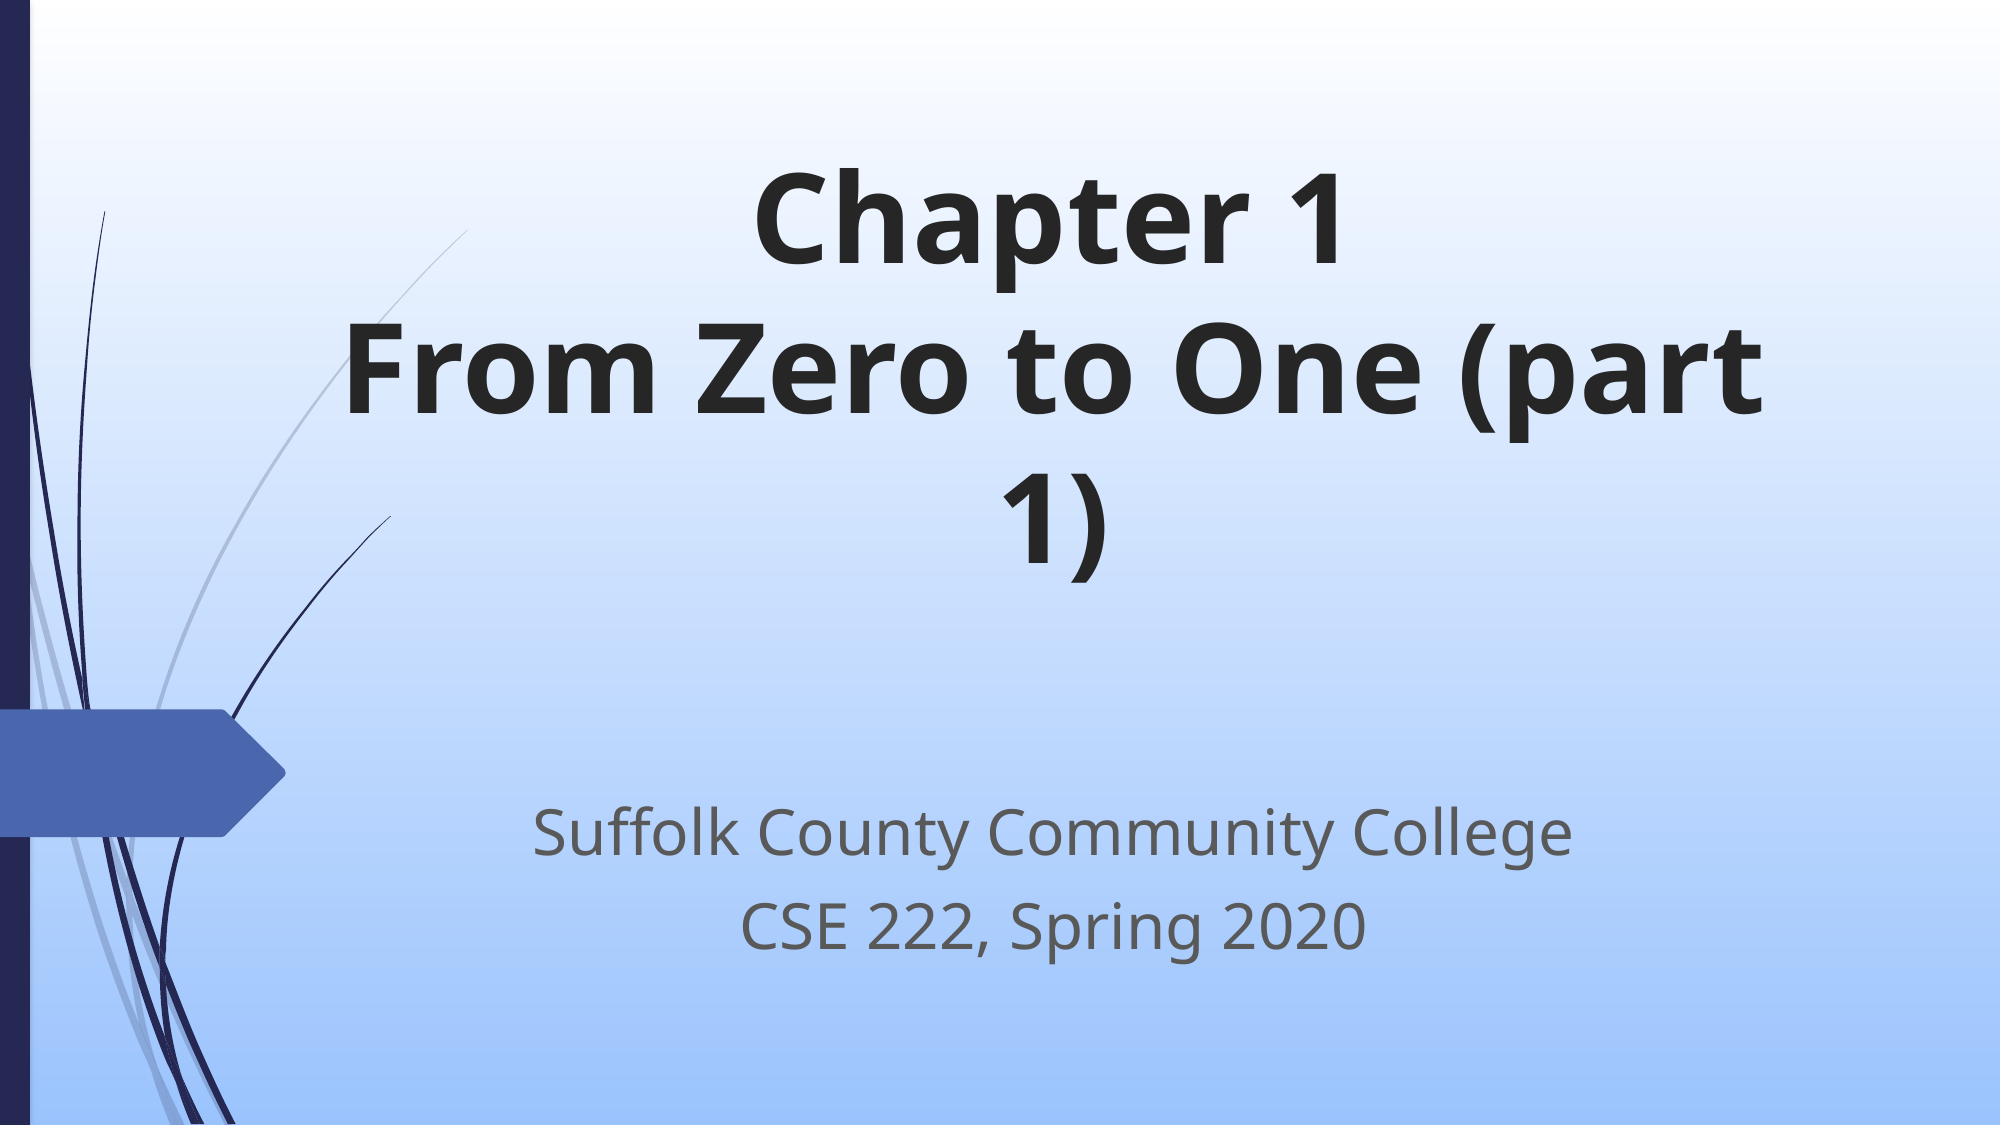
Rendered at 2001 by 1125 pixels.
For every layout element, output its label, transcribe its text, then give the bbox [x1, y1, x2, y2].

subtitle Suffolk County Community College CSE 222, Spring 2020 [480, 783, 1627, 1012]
title Chapter 1 From Zero to One (part 1) [253, 148, 1854, 578]
